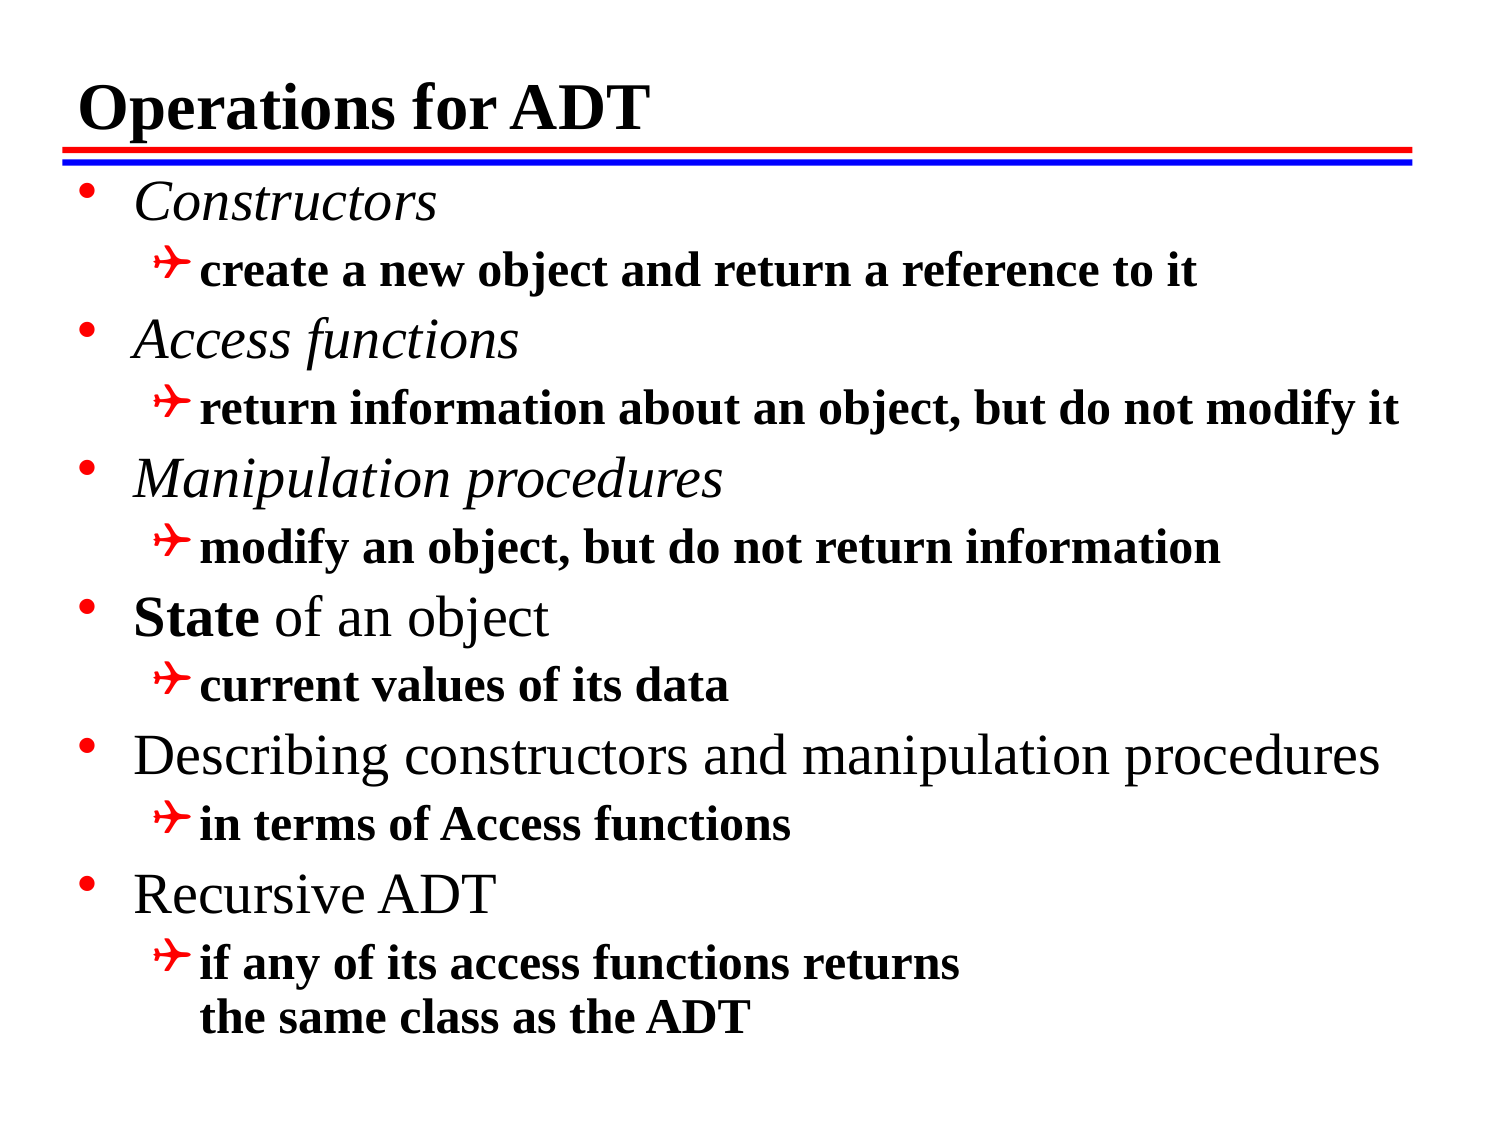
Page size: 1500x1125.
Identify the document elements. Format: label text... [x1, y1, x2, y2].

list Constructors create a new object and return a reference to it Access functions return information about an object, but do not modify it Manipulation procedures modify an object, but do not return information State of an object current values of its data Describing constructors and manipulation procedures in terms of Access functions Recursive ADT if any of its access functions returns the same class as the ADT [62, 162, 1417, 1088]
title Operations for ADT [62, 37, 1413, 150]
